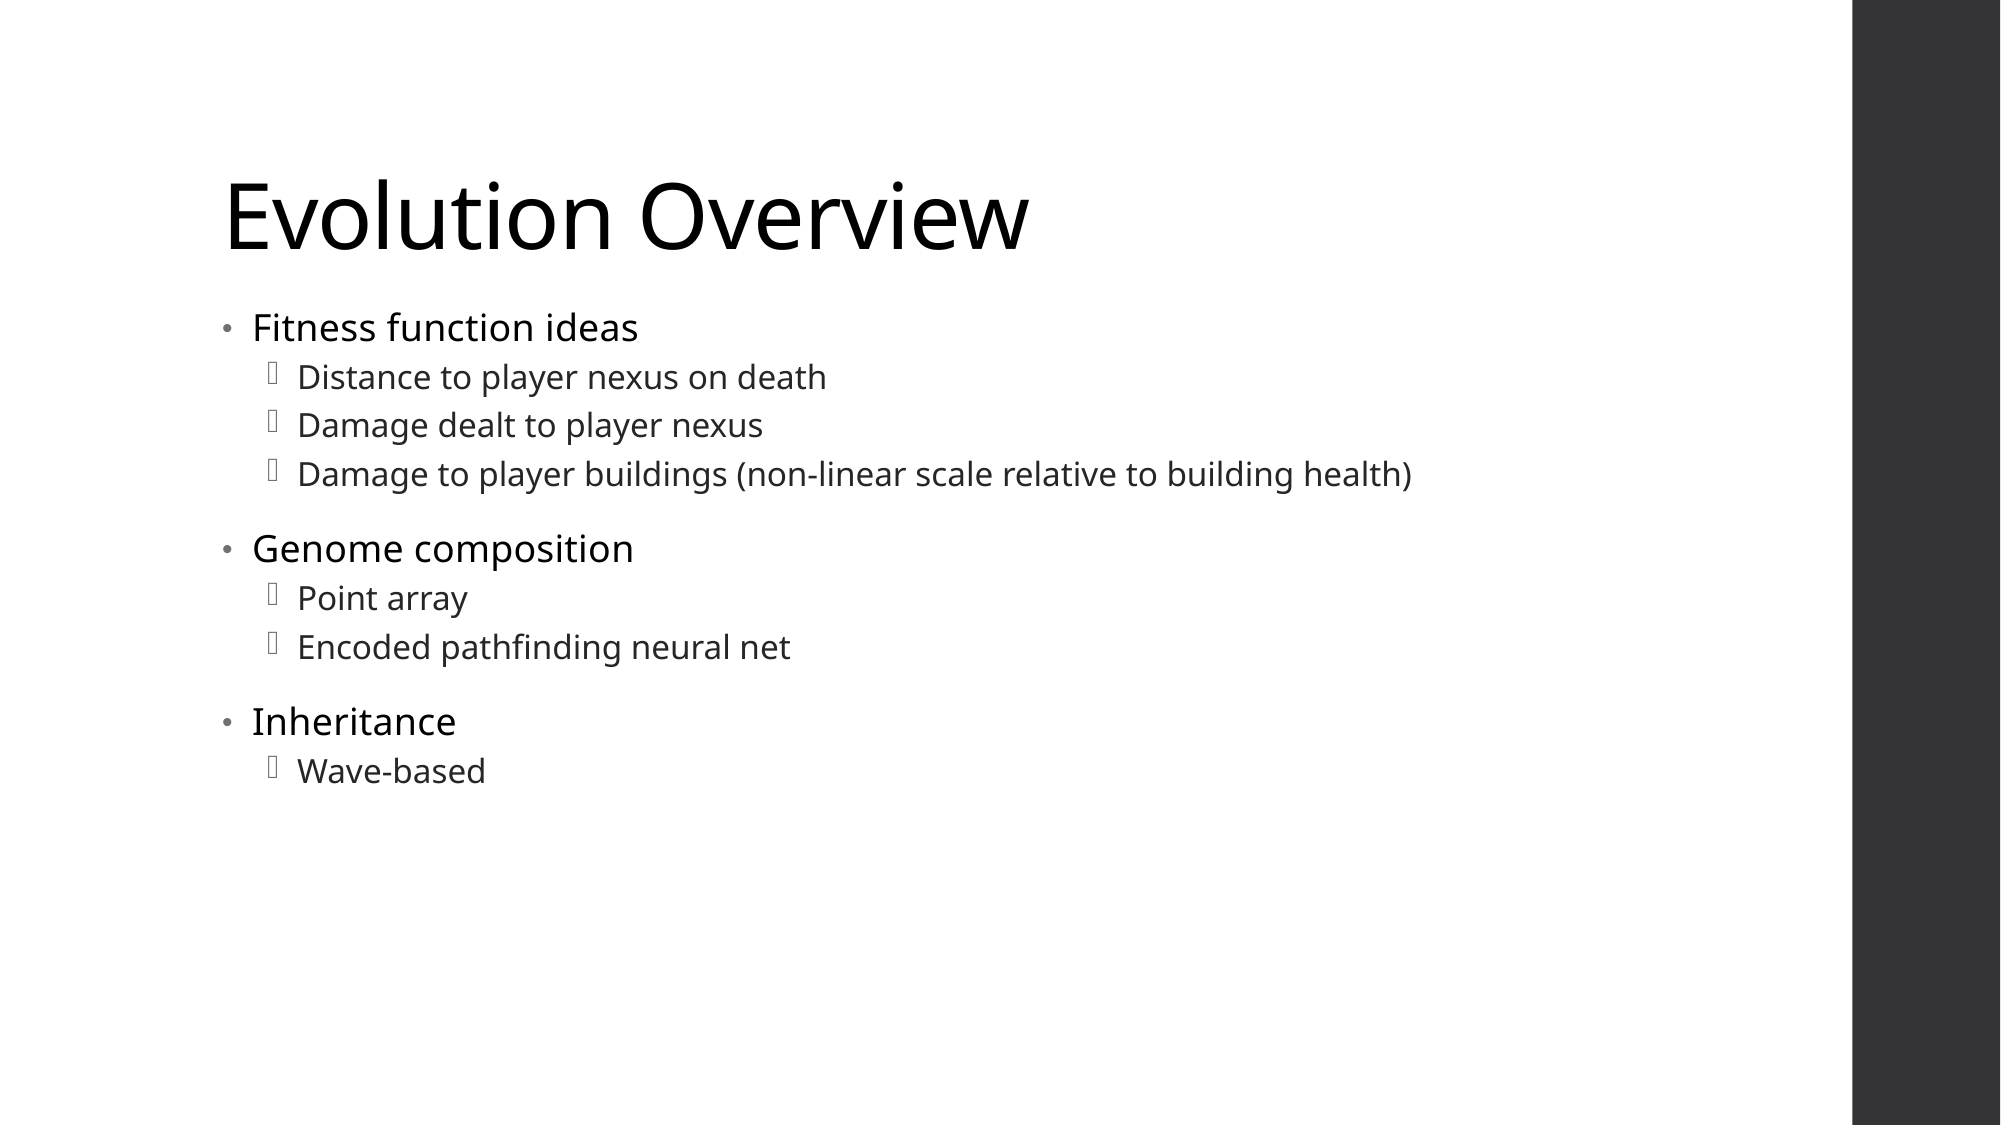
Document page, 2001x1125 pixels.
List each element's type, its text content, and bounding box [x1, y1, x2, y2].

title Evolution Overview [206, 60, 1797, 278]
list Fitness function ideas Distance to player nexus on death Damage dealt to player nexus Damage to player buildings (non-linear scale relative to building health) Genome composition Point array Encoded pathfinding neural net Inheritance Wave-based [206, 299, 1617, 1014]
